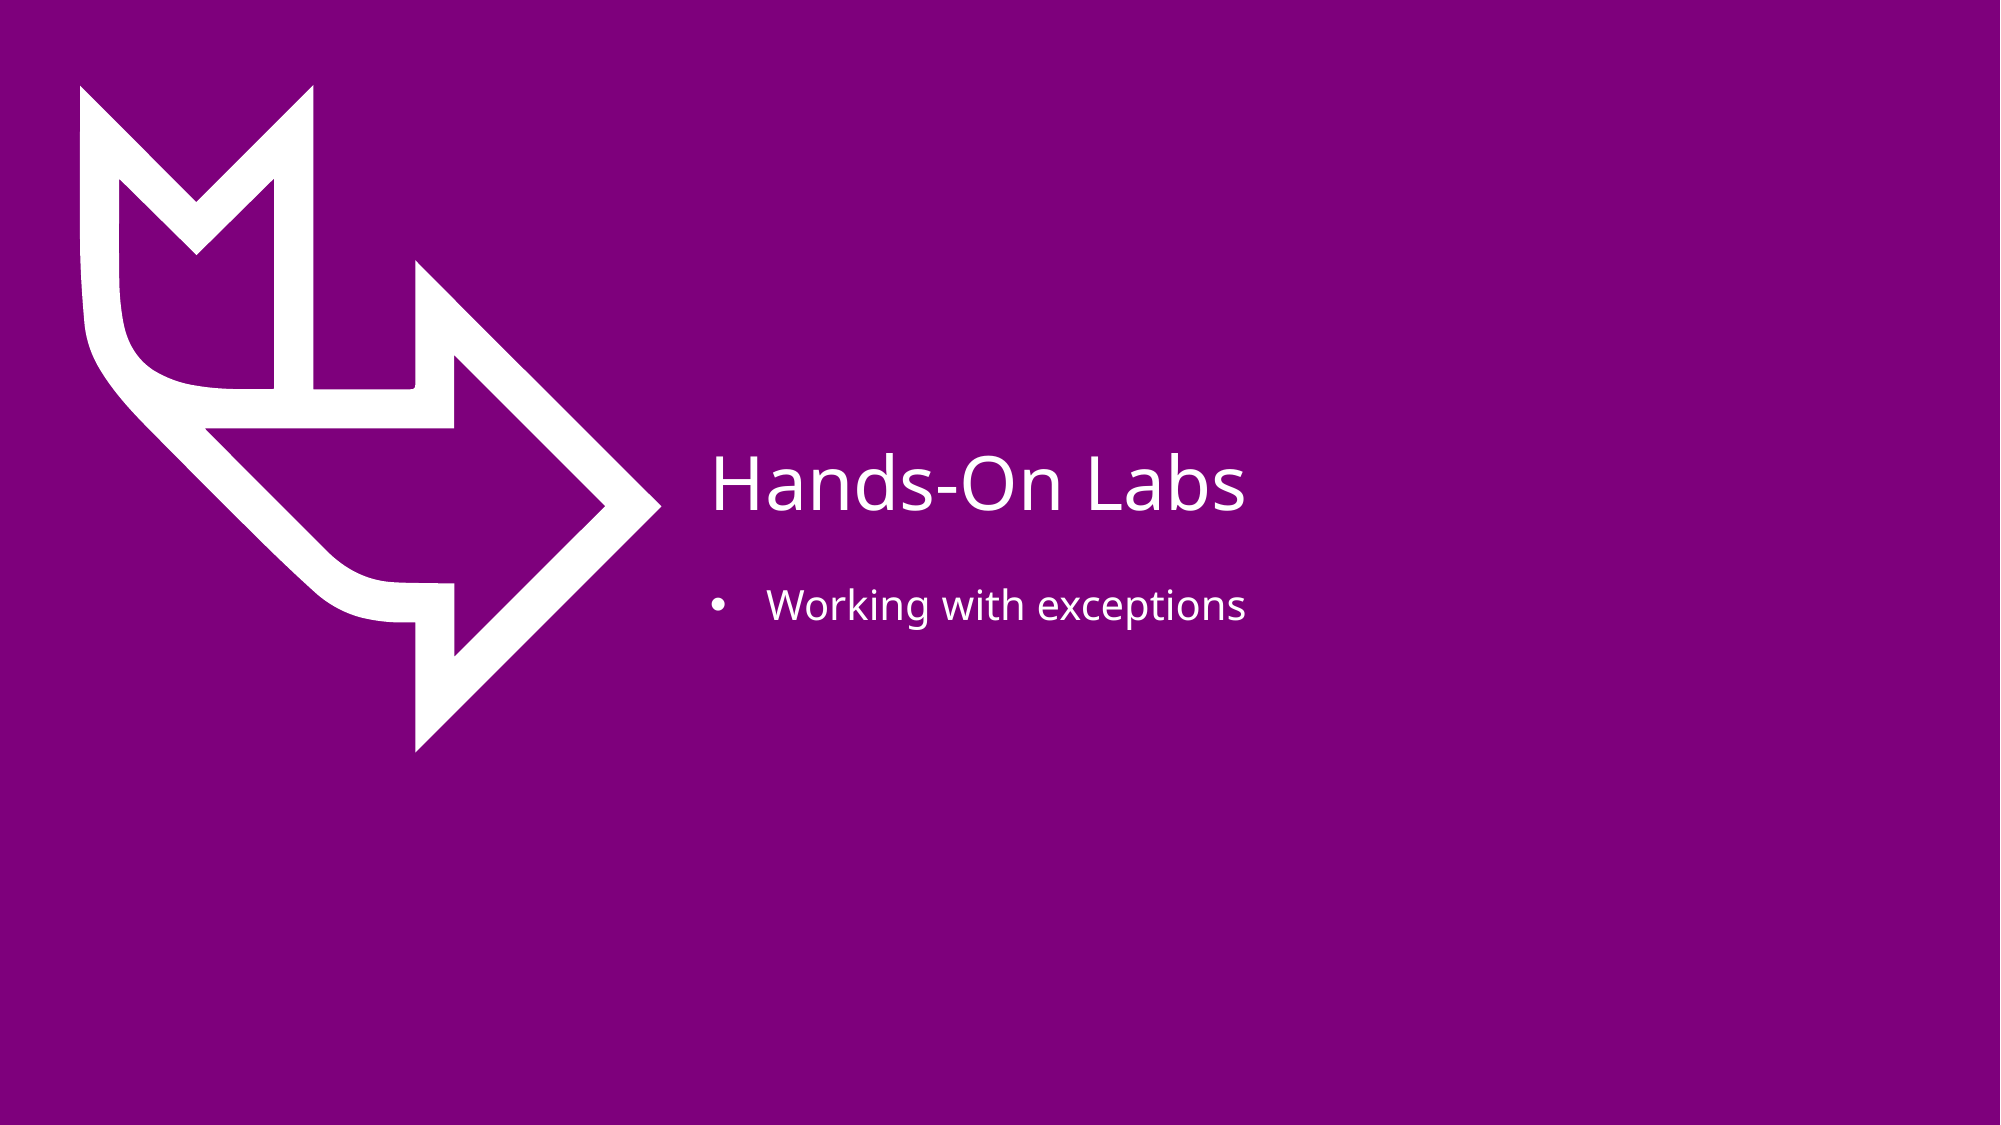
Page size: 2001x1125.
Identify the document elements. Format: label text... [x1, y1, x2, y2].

list Working with exceptions [709, 578, 1750, 712]
title Hands-On Labs [709, 56, 1937, 526]
